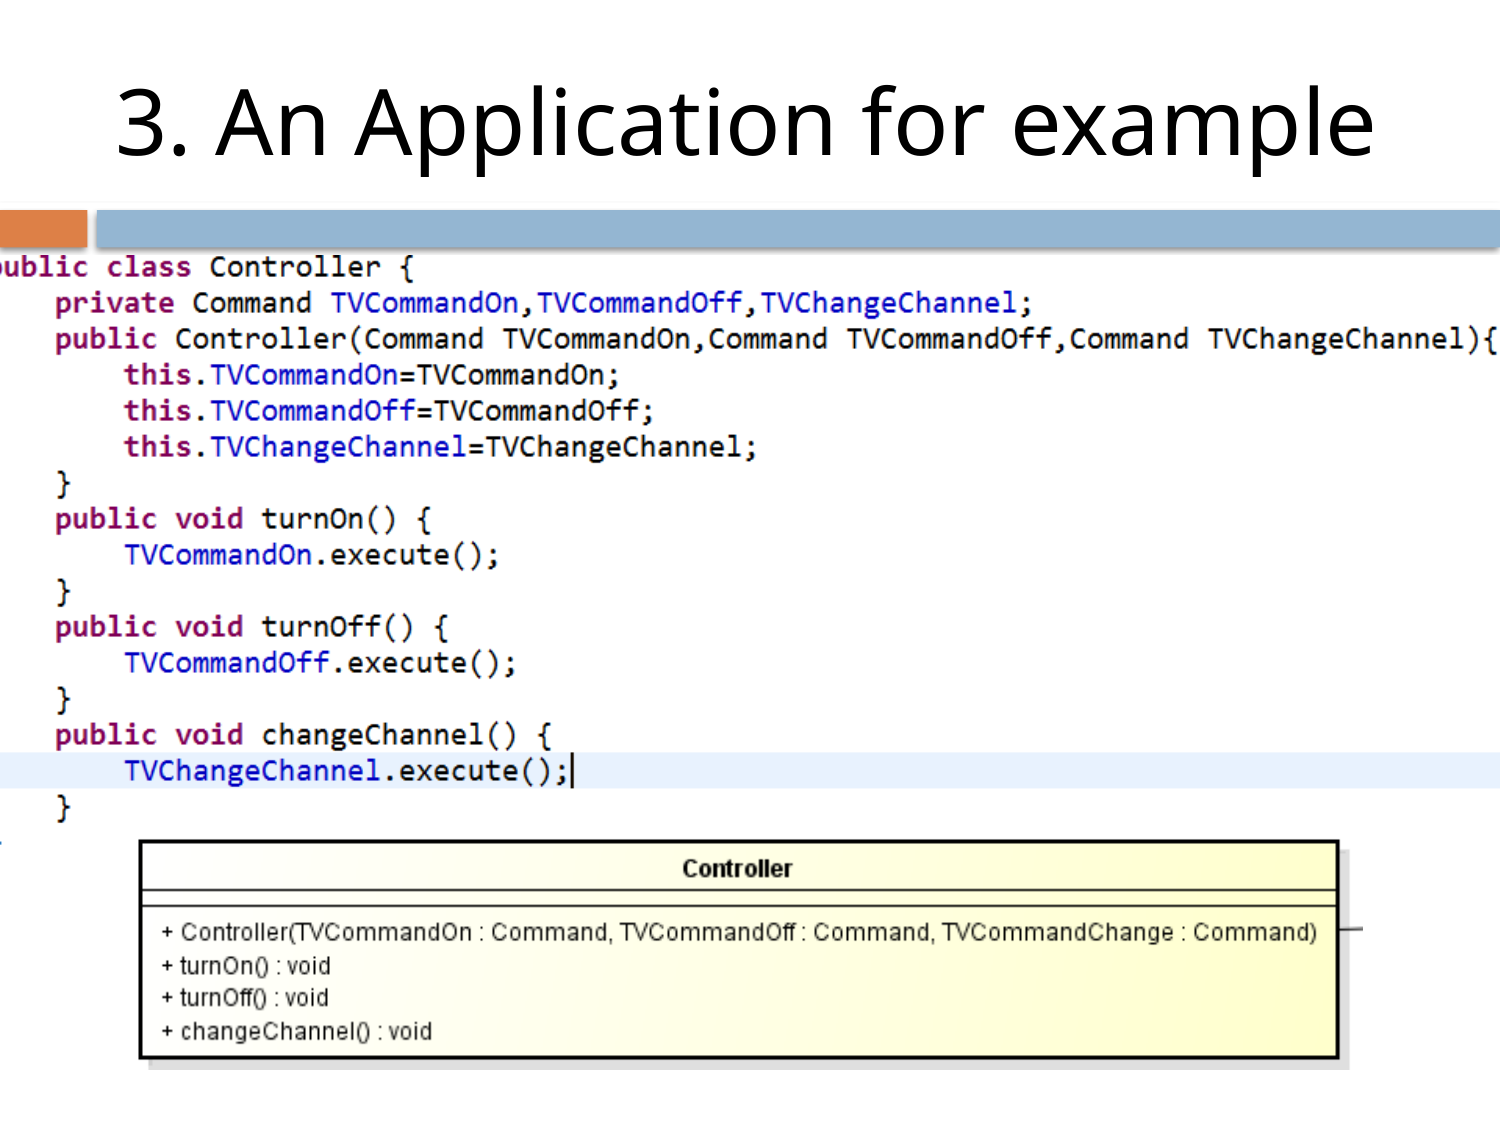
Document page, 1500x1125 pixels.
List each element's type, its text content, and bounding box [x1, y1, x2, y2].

title 3. An Application for example [100, 37, 1438, 200]
picture [0, 255, 1500, 1071]
